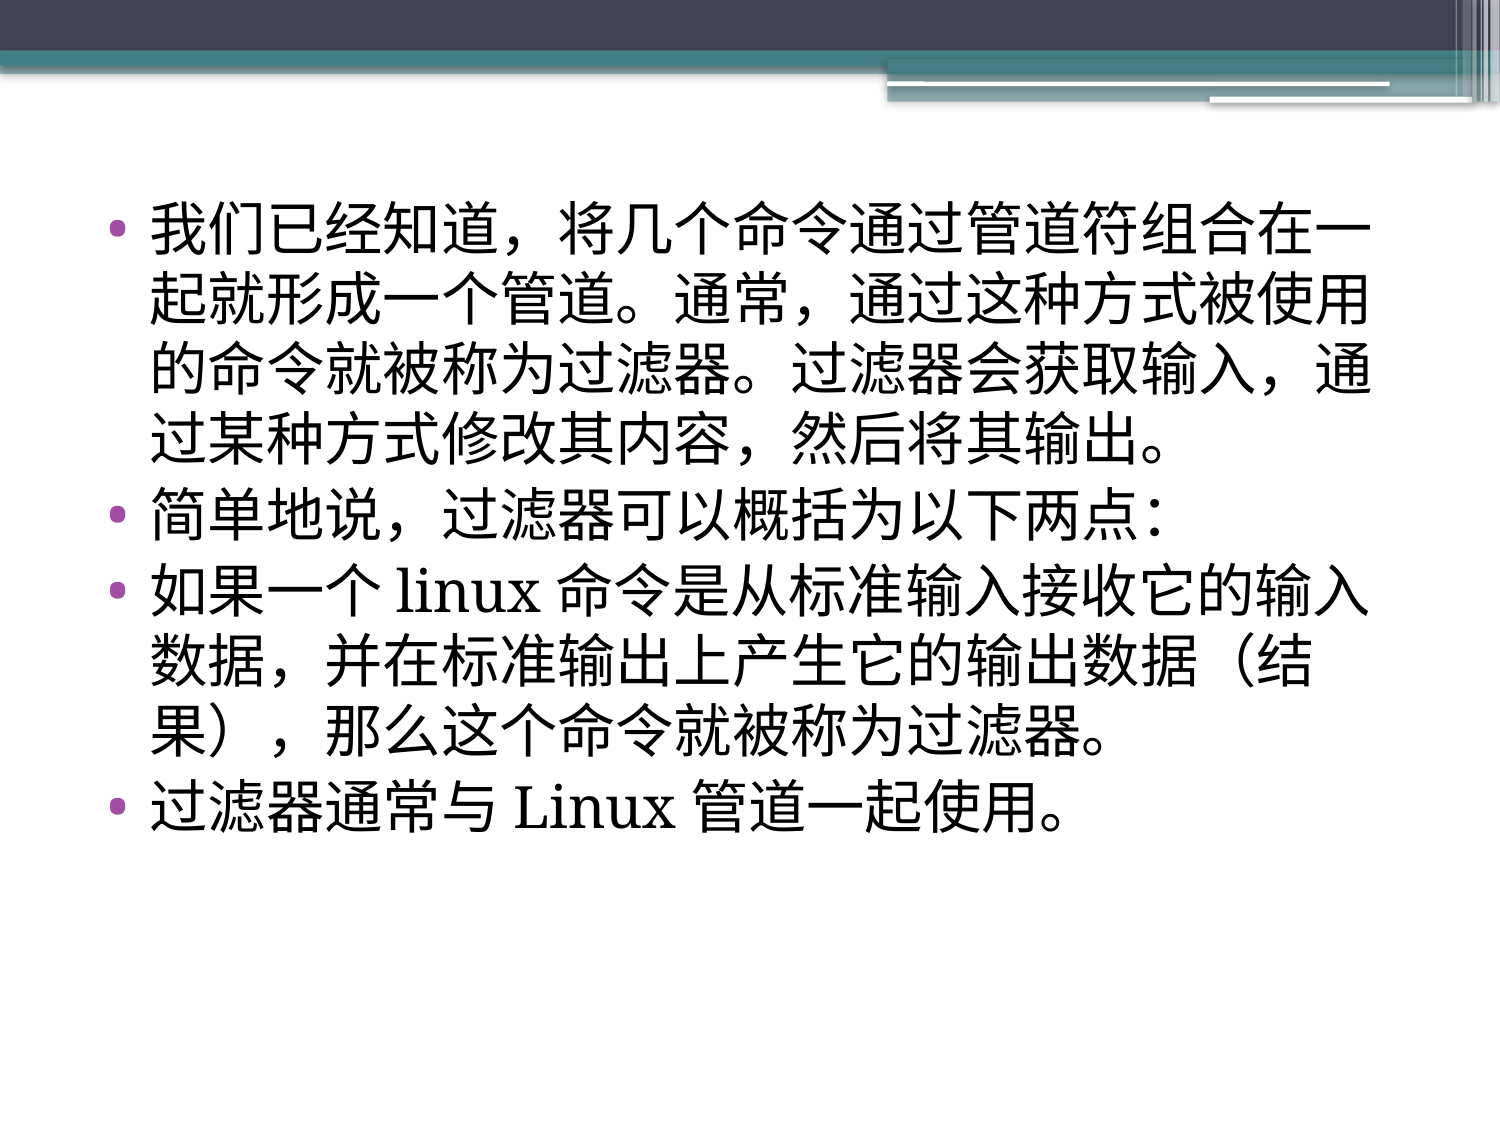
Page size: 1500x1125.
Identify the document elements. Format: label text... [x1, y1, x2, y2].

list 我们已经知道，将几个命令通过管道符组合在一起就形成一个管道。通常，通过这种方式被使用的命令就被称为过滤器。过滤器会获取输入，通过某种方式修改其内容，然后将其输出。 简单地说，过滤器可以概括为以下两点： 如果一个linux命令是从标准输入接收它的输入数据，并在标准输出上产生它的输出数据（结果），那么这个命令就被称为过滤器。 过滤器通常与Linux管道一起使用。 [75, 184, 1425, 1079]
